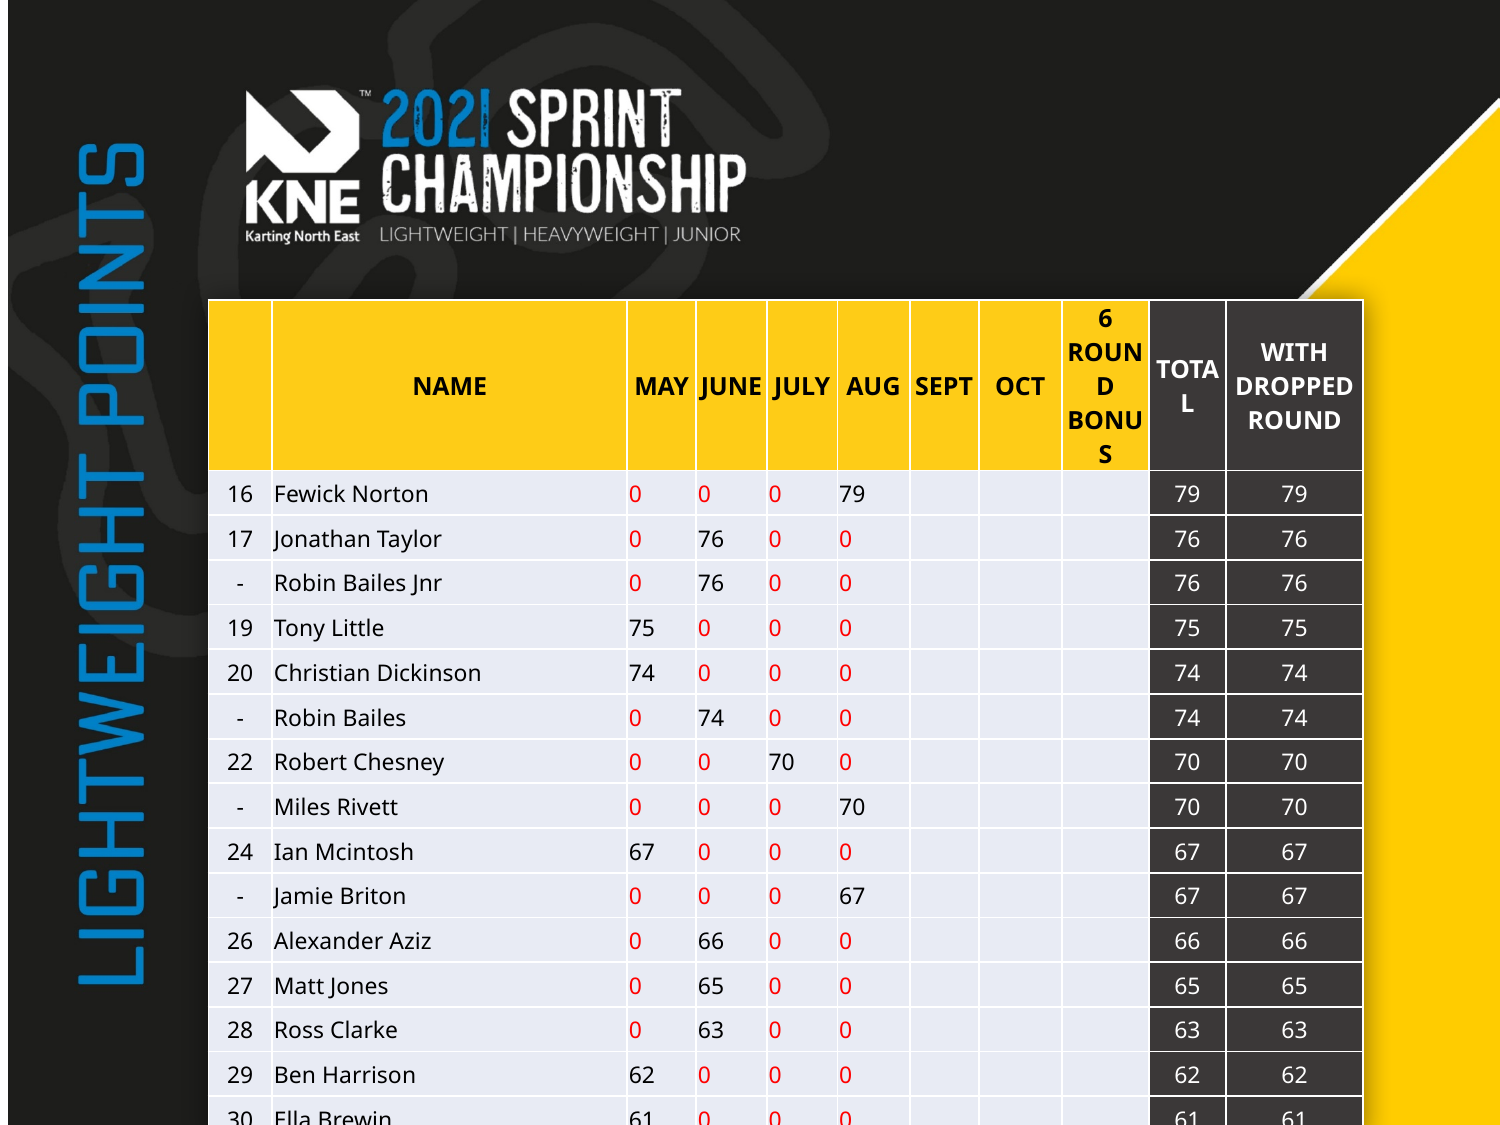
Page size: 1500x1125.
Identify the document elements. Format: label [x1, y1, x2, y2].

text_box [0, 1060, 8, 1111]
picture [8, 0, 1500, 1125]
